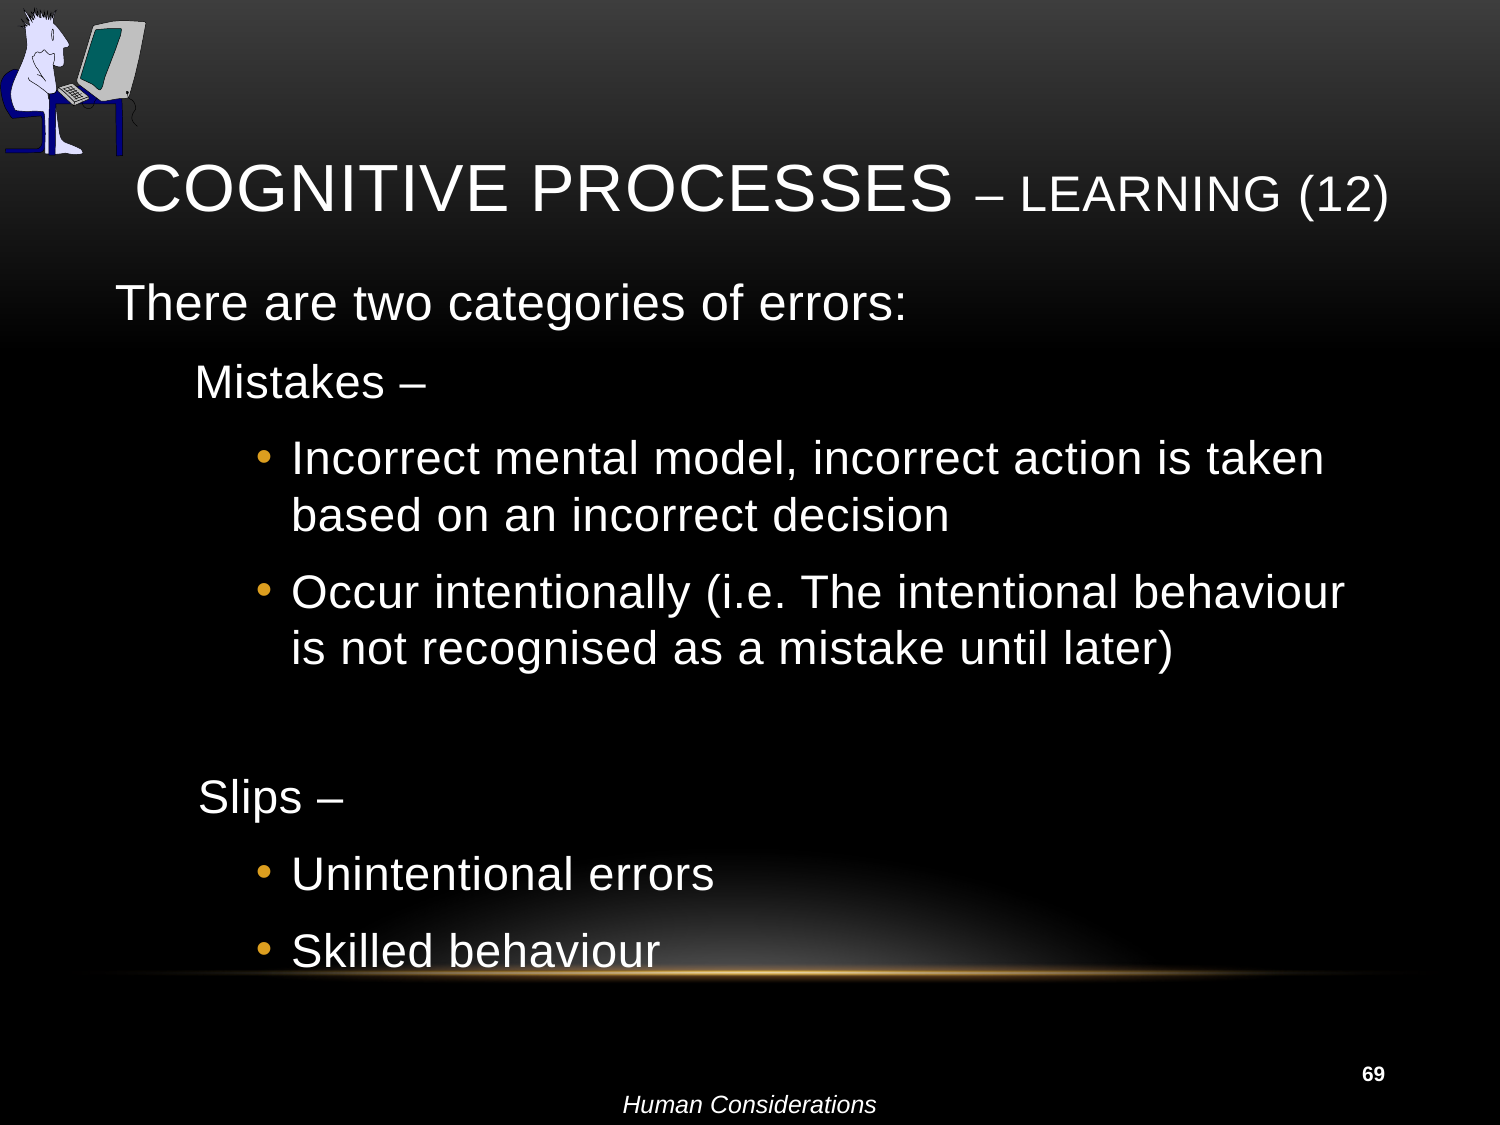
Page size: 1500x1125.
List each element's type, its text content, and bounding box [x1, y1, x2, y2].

slide_number 69 [1237, 1042, 1400, 1081]
text_box Human Considerations [0, 1081, 1500, 1125]
picture [0, 0, 1500, 1081]
title Cognitive Processes – Learning (12) [99, 45, 1424, 233]
text_box There are two categories of errors: Mistakes – Incorrect mental model, incorrect action is taken based on an incorrect decision Occur intentionally (i.e. The intentional behaviour is not recognised as a mistake until later) Slips – Unintentional errors Skilled behaviour [99, 262, 1400, 988]
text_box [0, 6, 147, 157]
